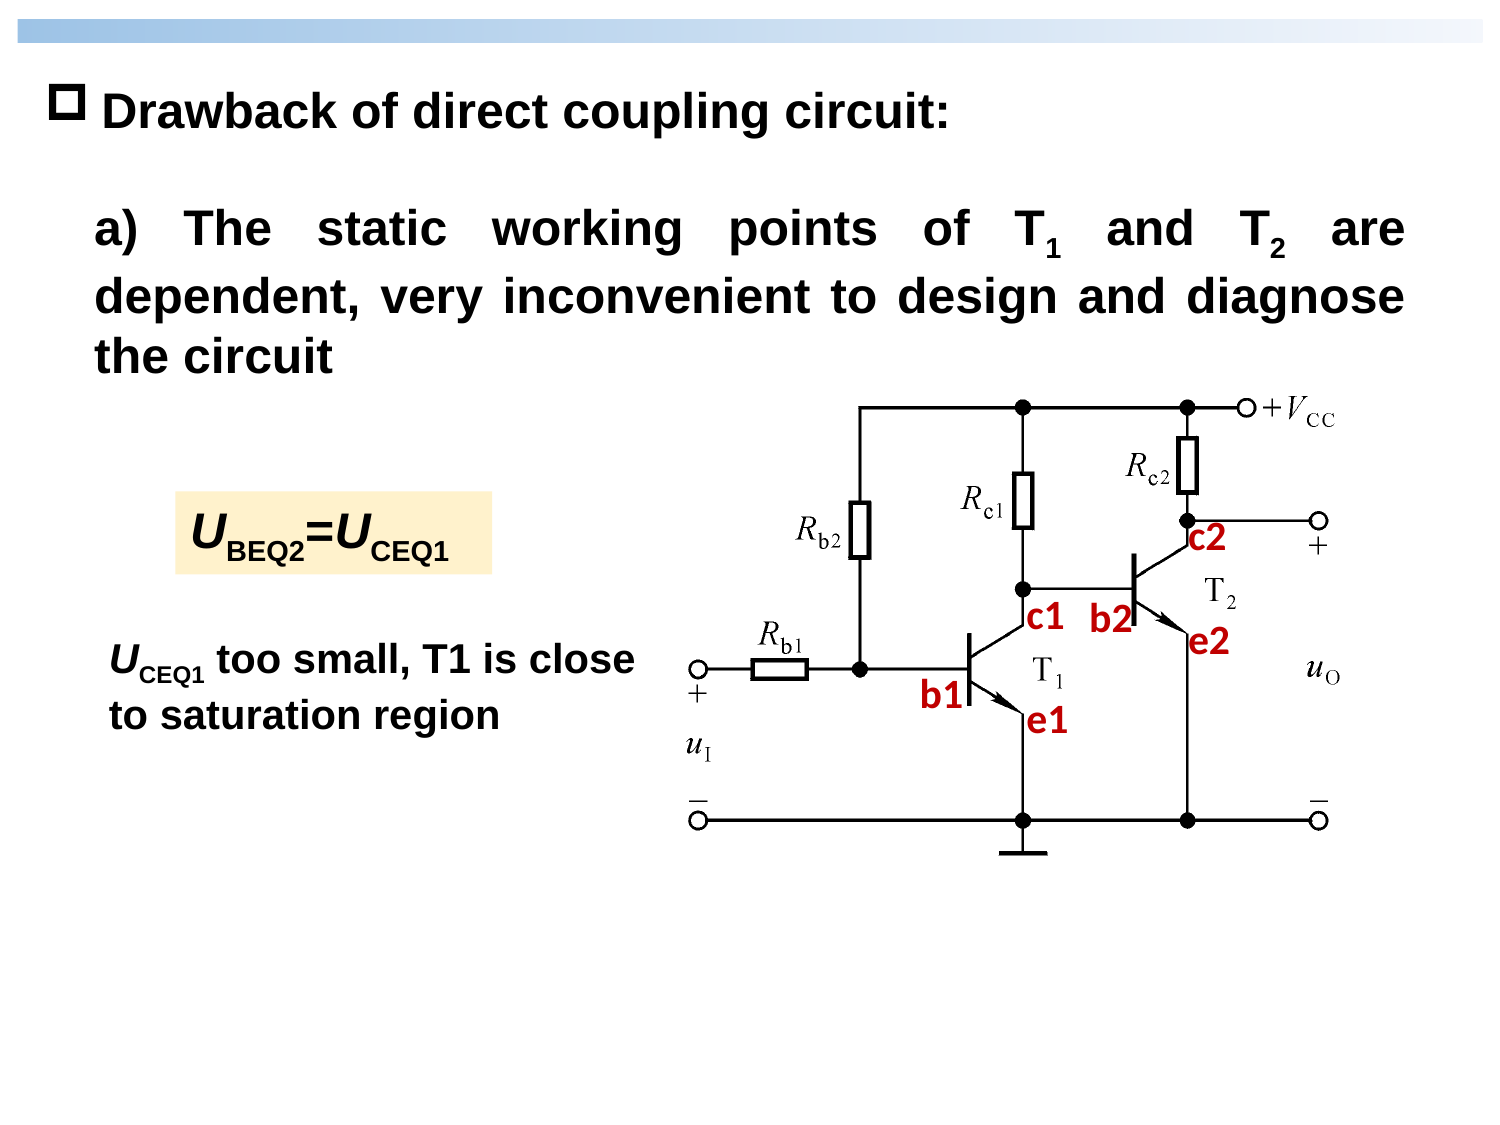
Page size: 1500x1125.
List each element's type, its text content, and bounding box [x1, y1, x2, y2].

text_box Drawback of direct coupling circuit: [30, 71, 1102, 147]
text_box UBEQ2=UCEQ1 [175, 491, 493, 575]
text_box [17, 18, 1483, 44]
text_box a) The static working points of T1 and T2 are dependent, very inconvenient to design and diagnose the circuit [79, 188, 1421, 392]
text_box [680, 387, 1353, 861]
text_box UCEQ1 too small, T1 is close to saturation region [94, 624, 654, 746]
